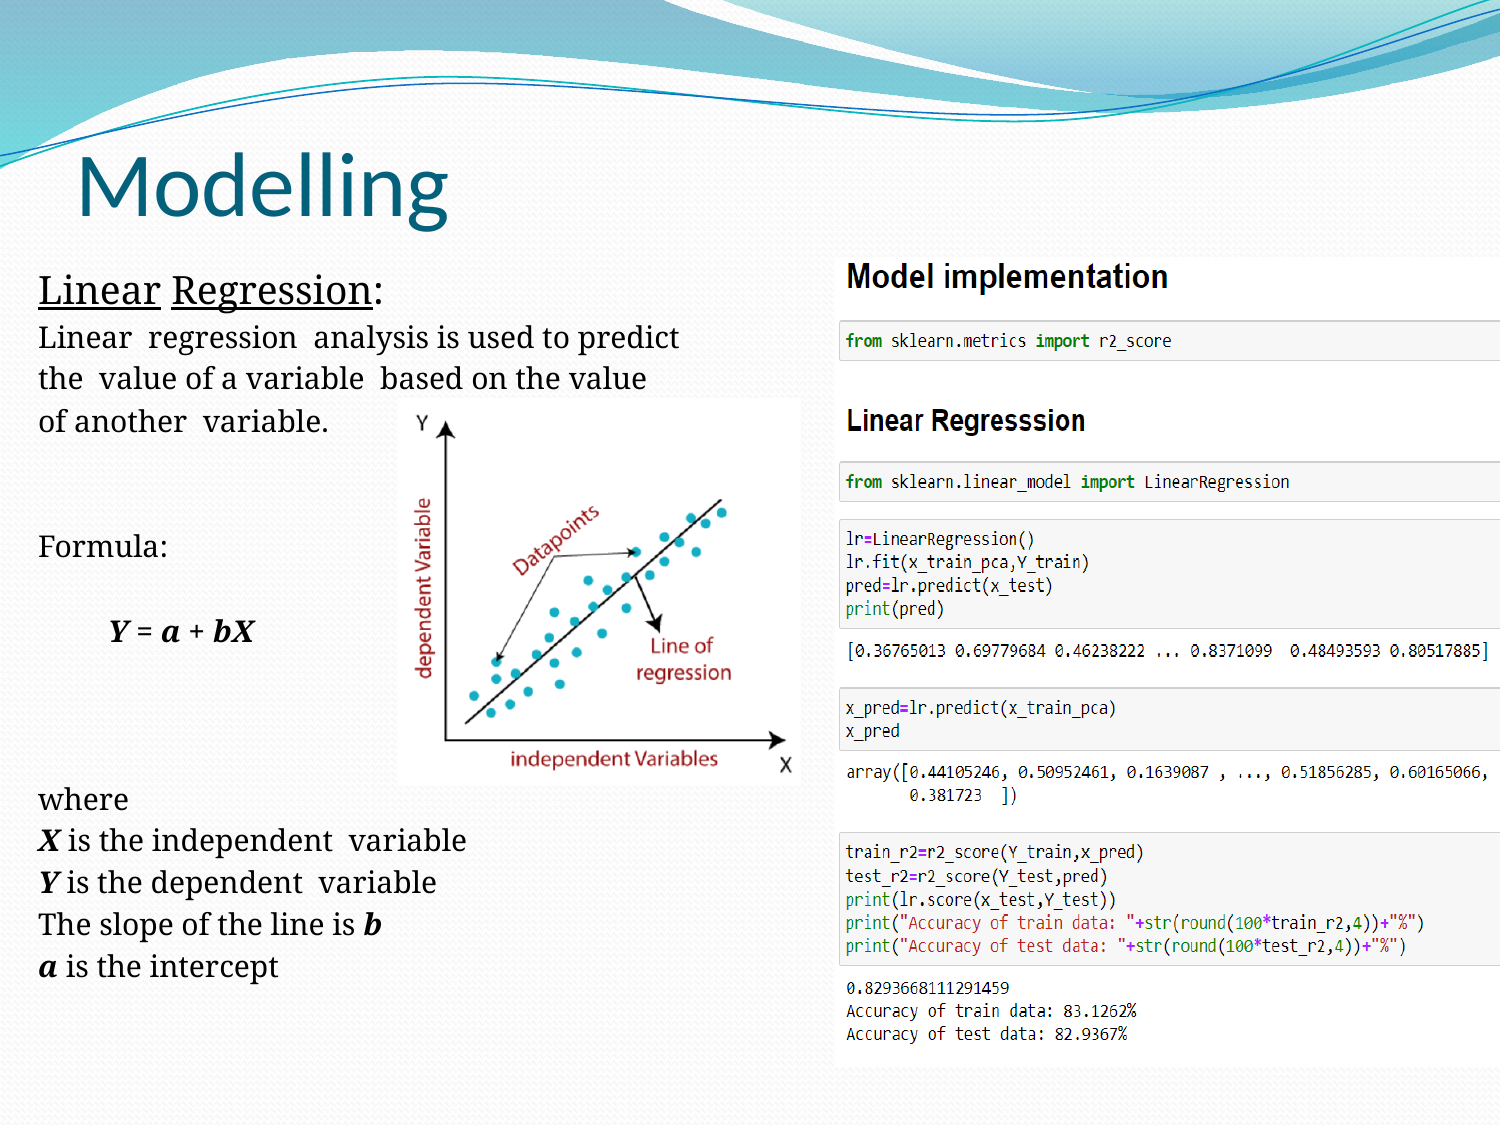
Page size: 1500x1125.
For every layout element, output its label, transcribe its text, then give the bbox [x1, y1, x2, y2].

picture [398, 398, 802, 786]
title Modelling [75, 115, 598, 235]
list Linear Regression: Linear regression analysis is used to predict the value of a variable based on the value of another variable. Formula: Y = a + bX where X is the independent variable Y is the dependent variable The slope of the line is b a is the intercept [23, 257, 832, 1090]
picture [835, 257, 1500, 1067]
